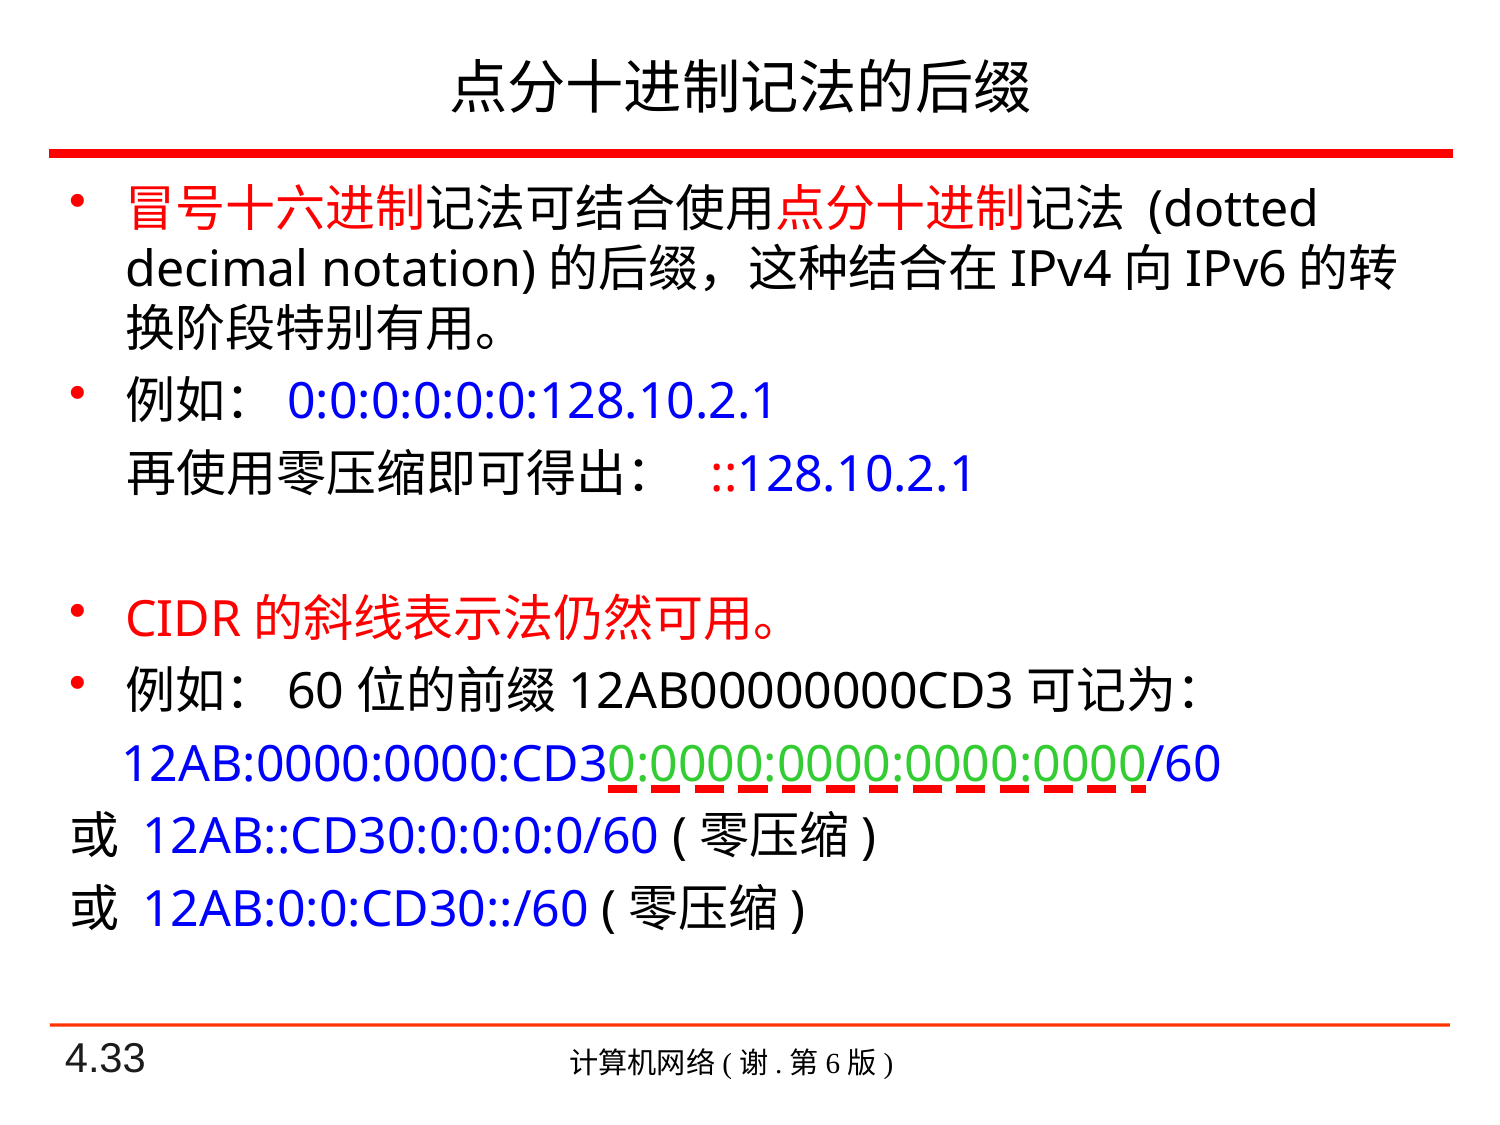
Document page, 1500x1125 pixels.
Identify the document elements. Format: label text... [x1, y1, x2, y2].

list 冒号十六进制记法可结合使用点分十进制记法 (dotted decimal notation)的后缀，这种结合在IPv4向IPv6的转换阶段特别有用。 例如：0:0:0:0:0:0:128.10.2.1 再使用零压缩即可得出： ::128.10.2.1 CIDR的斜线表示法仍然可用。 例如：60位的前缀12AB00000000CD3可记为： 12AB:0000:0000:CD30:0000:0000:0000:0000/60 或 12AB::CD30:0:0:0:0/60 (零压缩) 或 12AB:0:0:CD30::/60 (零压缩) [53, 168, 1447, 1014]
title 点分十进制记法的后缀 [53, 33, 1440, 137]
